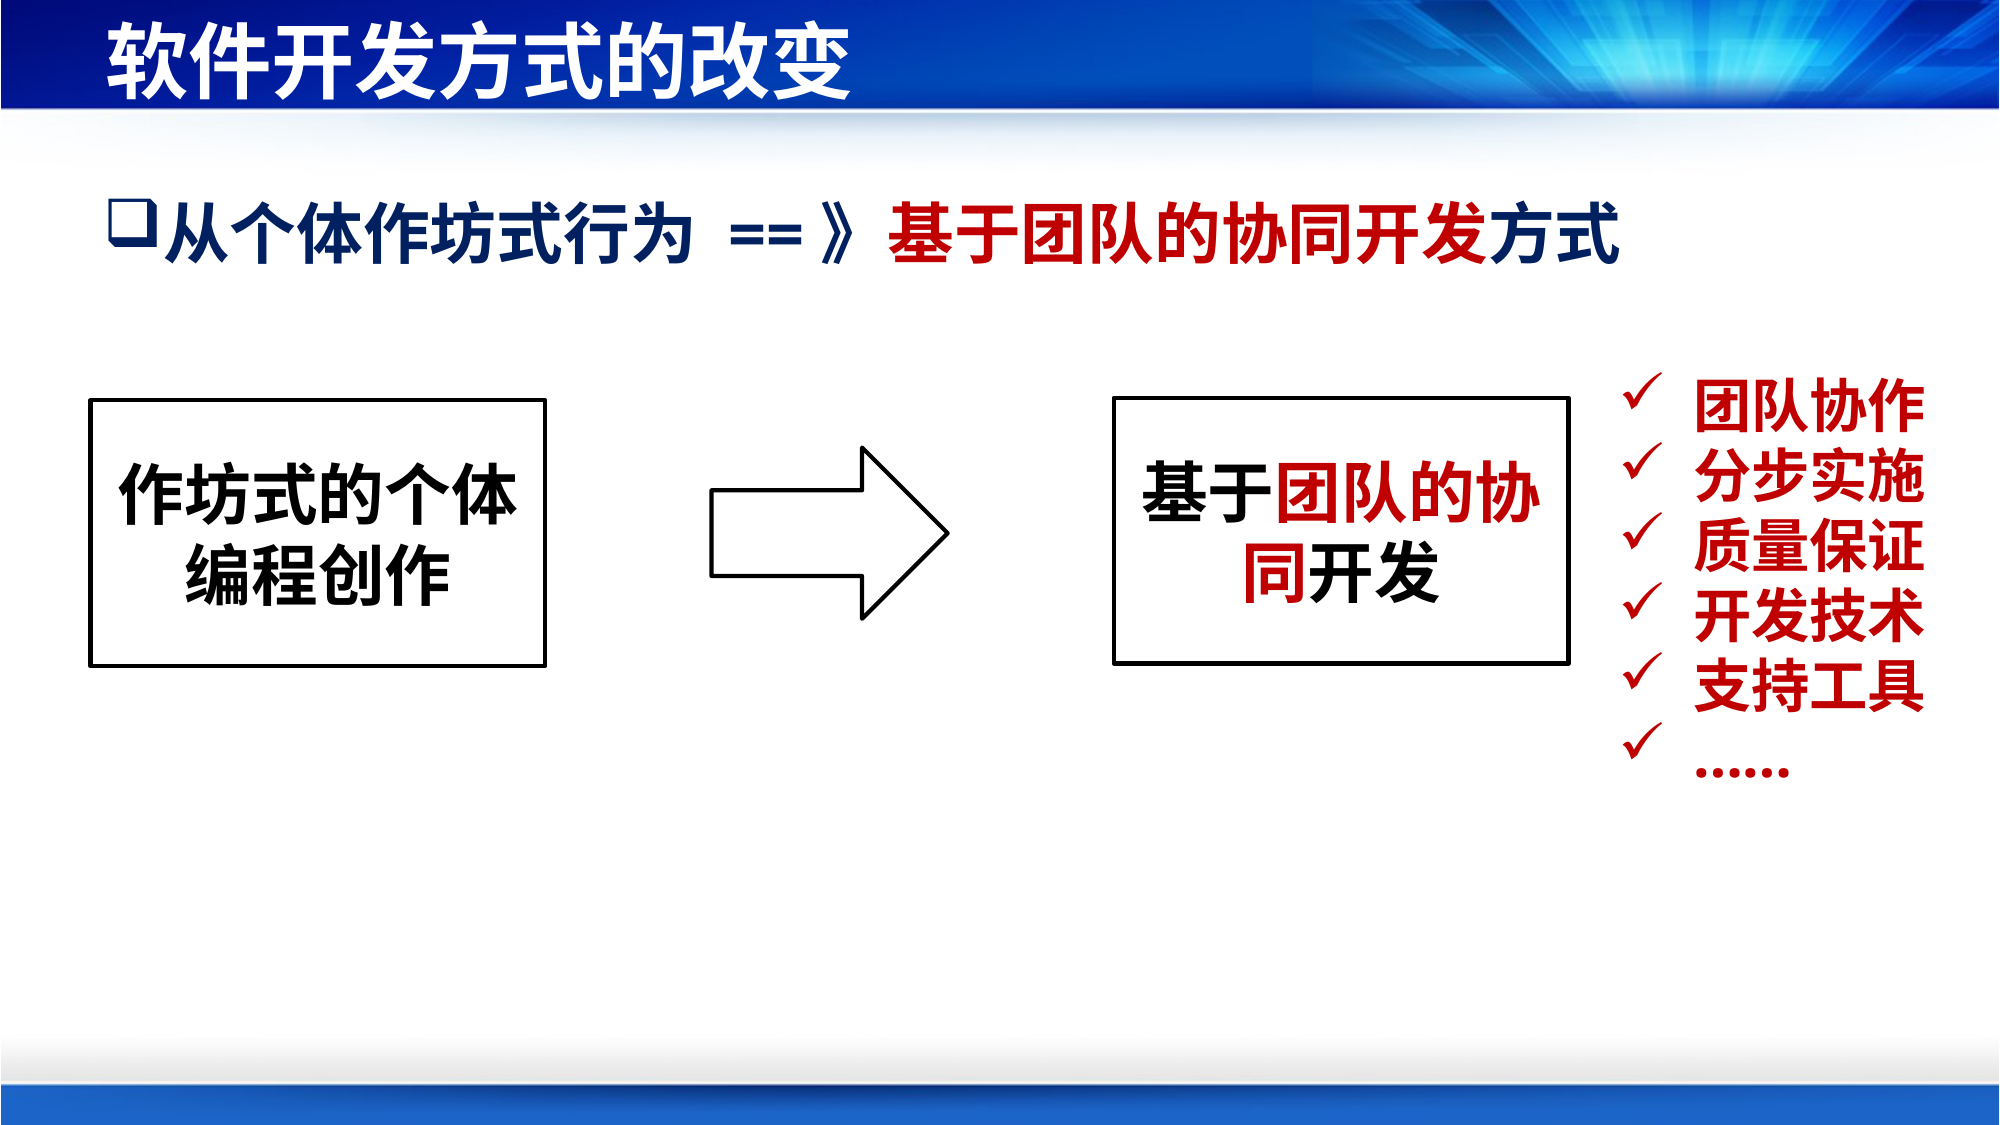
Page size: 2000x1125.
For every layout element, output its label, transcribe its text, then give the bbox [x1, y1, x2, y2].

text_box 基于团队的协同开发 [1112, 396, 1571, 666]
text_box 团队协作 分步实施 质量保证 开发技术 支持工具 …… [1603, 361, 1964, 797]
text_box [709, 445, 950, 621]
text_box 作坊式的个体编程创作 [88, 398, 547, 668]
list 从个体作坊式行为 ==》基于团队的协同开发方式 [88, 184, 1880, 1012]
title 软件开发方式的改变 [90, 1, 1880, 118]
picture [1, 0, 1999, 1125]
